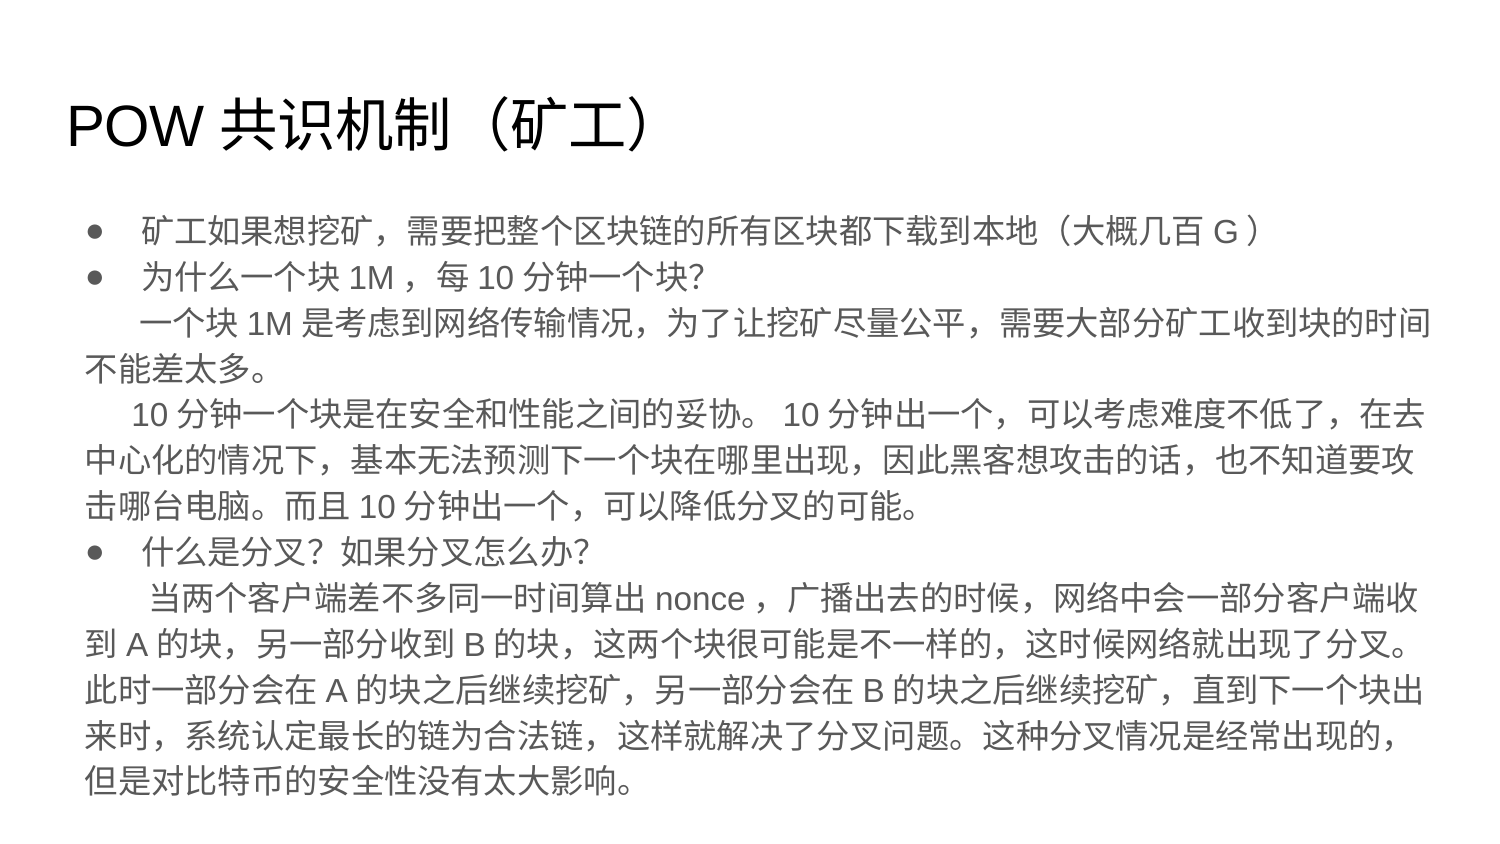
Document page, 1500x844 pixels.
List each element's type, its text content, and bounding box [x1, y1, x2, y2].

title POW共识机制（矿工） [51, 72, 1449, 167]
list 矿工如果想挖矿，需要把整个区块链的所有区块都下载到本地（大概几百G） 为什么一个块1M，每10分钟一个块？ 一个块1M是考虑到网络传输情况，为了让挖矿尽量公平，需要大部分矿工收到块的时间不能差太多。 10分钟一个块是在安全和性能之间的妥协。10分钟出一个，可以考虑难度不低了，在去中心化的情况下，基本无法预测下一个块在哪里出现，因此黑客想攻击的话，也不知道要攻击哪台电脑。而且10分钟出一个，可以降低分叉的可能。 什么是分叉？如果分叉怎么办？ 当两个客户端差不多同一时间算出nonce，广播出去的时候，网络中会一部分客户端收到A的块，另一部分收到B的块，这两个块很可能是不一样的，这时候网络就出现了分叉。此时一部分会在A的块之后继续挖矿，另一部分会在B的块之后继续挖矿，直到下一个块出来时，系统认定最长的链为合法链，这样就解决了分叉问题。这种分叉情况是经常出现的，但是对比特币的安全性没有太大影响。 [51, 189, 1449, 750]
